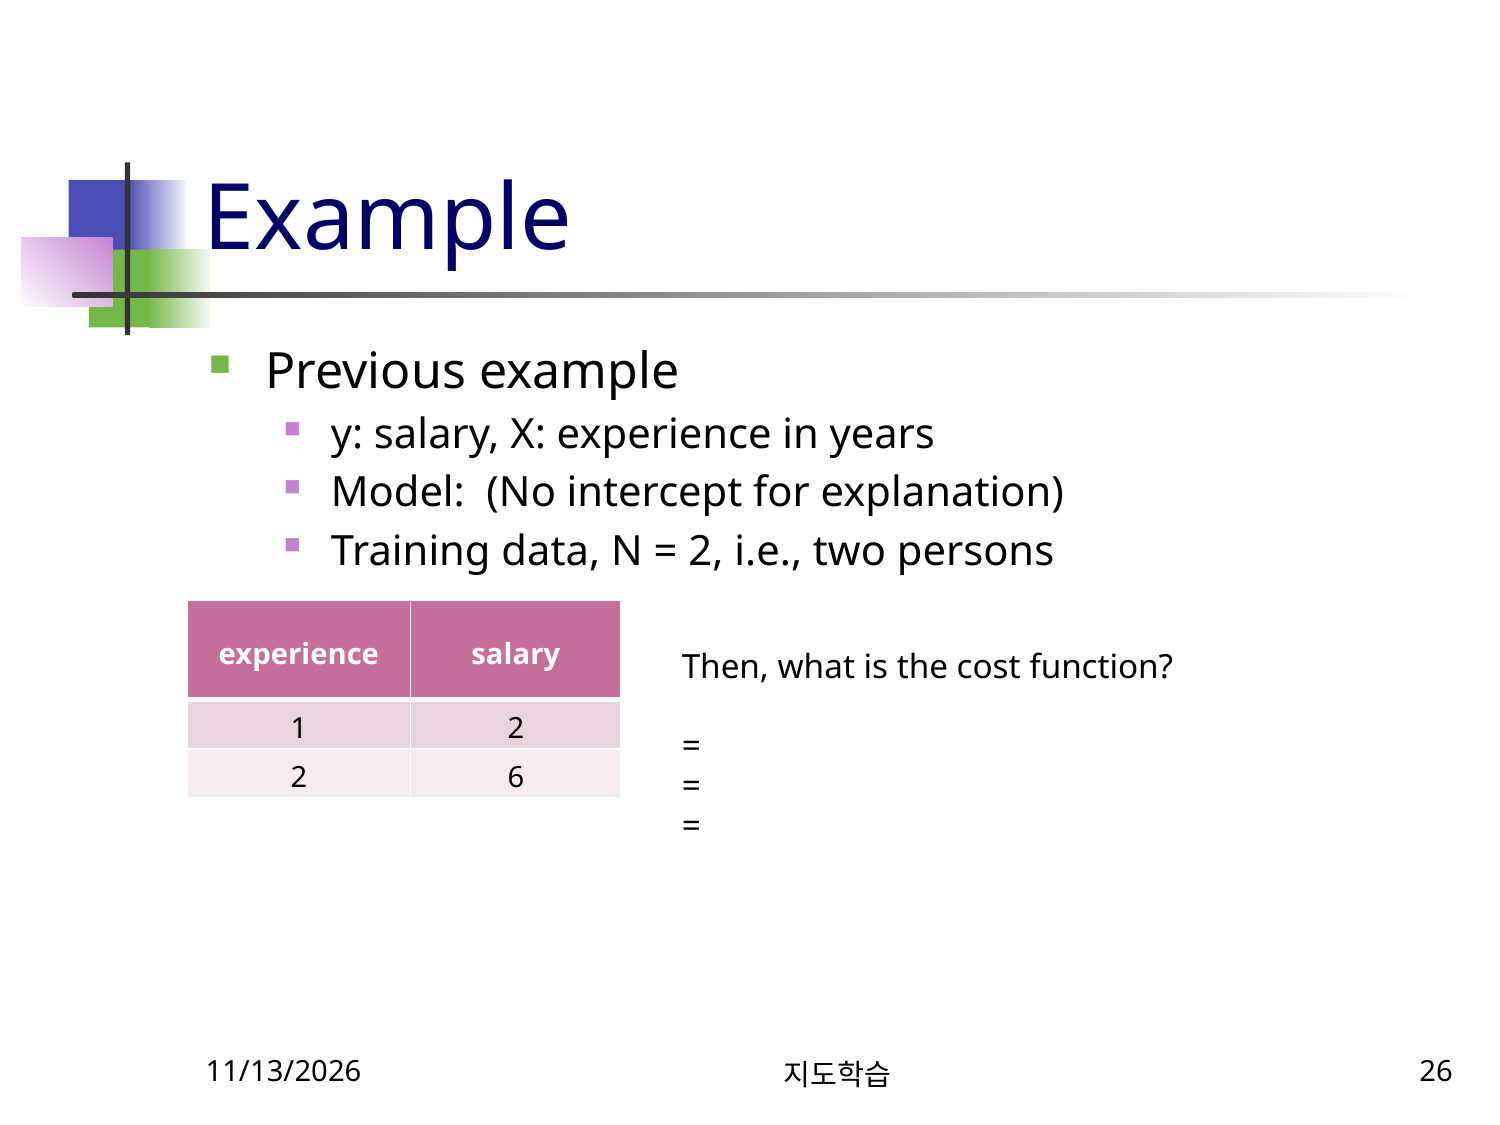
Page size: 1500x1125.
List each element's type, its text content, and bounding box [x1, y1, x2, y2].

table_header salary [411, 601, 620, 697]
title Example [188, 35, 1468, 275]
table_cell 2 [188, 750, 410, 797]
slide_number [190, 1024, 504, 1100]
table_cell 1 [188, 702, 410, 748]
table_cell 2 [411, 702, 620, 748]
table_cell 6 [411, 750, 620, 797]
table_header experience [188, 601, 410, 697]
footer 지도학습 [600, 1024, 1075, 1100]
slide_number 26 [1155, 1024, 1468, 1100]
